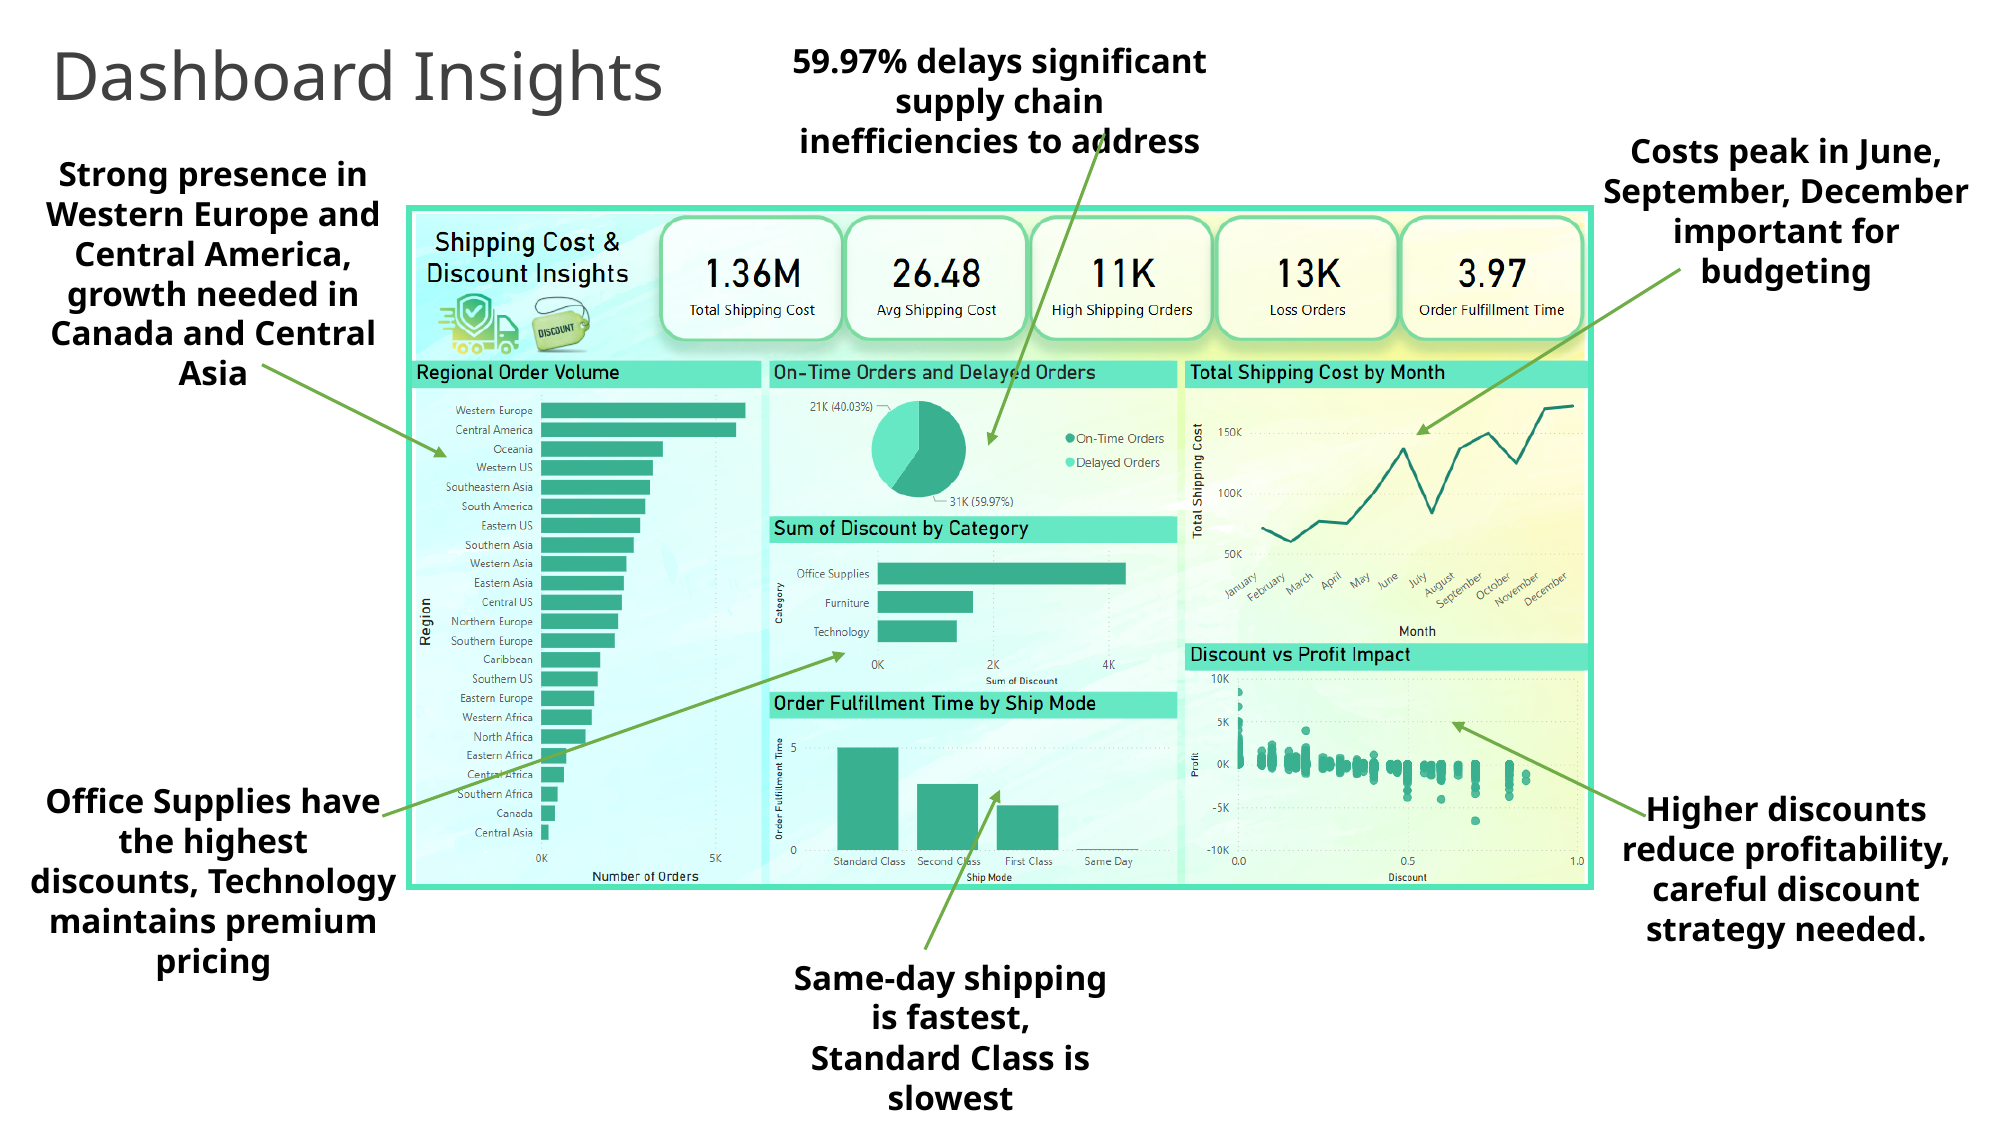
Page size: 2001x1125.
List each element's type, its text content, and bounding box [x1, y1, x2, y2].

text_box Strong presence in Western Europe and Central America, growth needed in Canada and Central Asia [14, 145, 413, 400]
text_box Higher discounts reduce profitability, careful discount strategy needed. [1587, 781, 1986, 956]
picture [412, 211, 1588, 884]
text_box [382, 652, 846, 817]
text_box 59.97% delays significant supply chain inefficiencies to address [777, 32, 1223, 168]
text_box Dashboard Insights [0, 32, 734, 115]
text_box Same-day shipping is fastest, Standard Class is slowest [777, 949, 1125, 1124]
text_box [988, 133, 1105, 446]
text_box Office Supplies have the highest discounts, Technology maintains premium pricing [14, 772, 413, 988]
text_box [924, 789, 1000, 950]
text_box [261, 364, 448, 458]
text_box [1416, 269, 1681, 436]
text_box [1451, 721, 1646, 817]
text_box Costs peak in June, September, December important for budgeting [1587, 122, 1986, 298]
